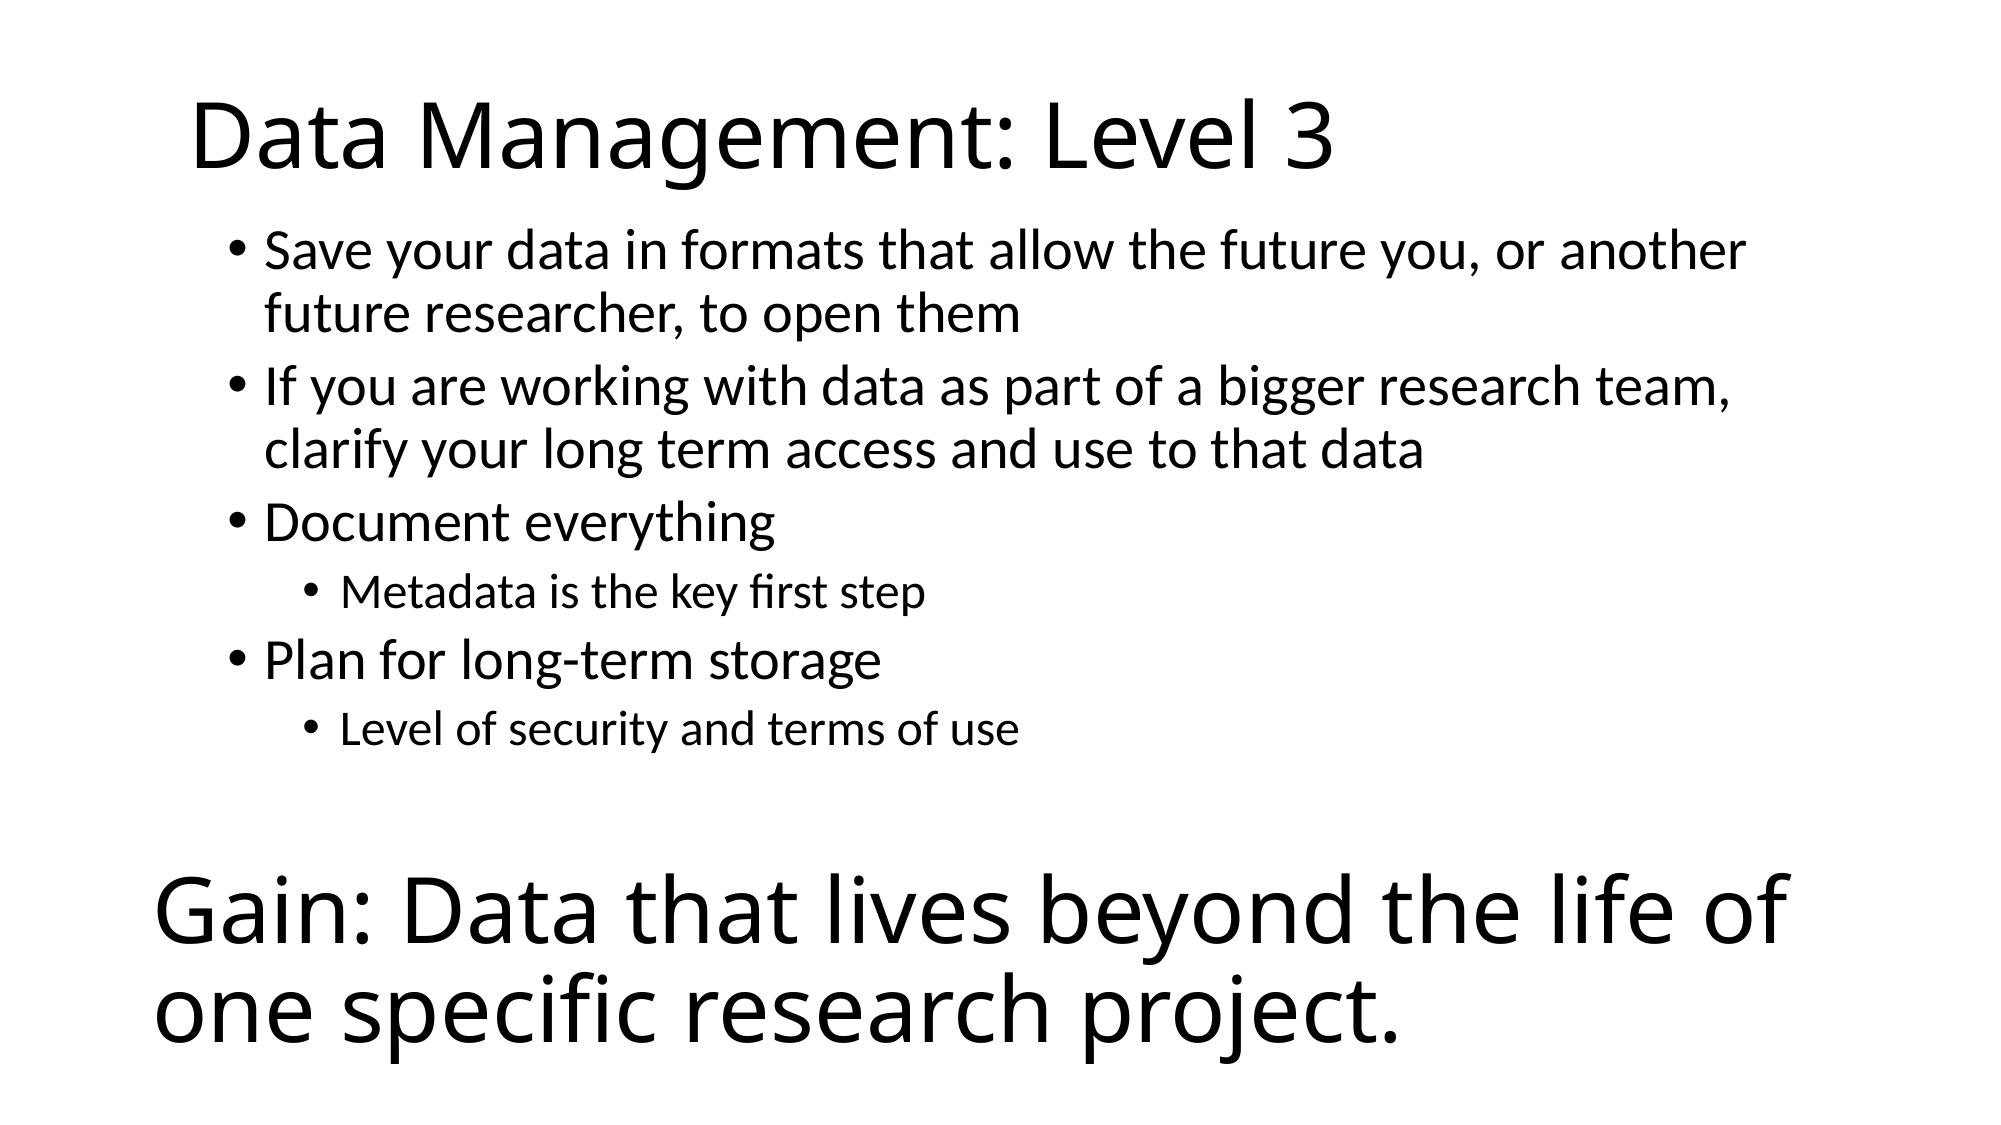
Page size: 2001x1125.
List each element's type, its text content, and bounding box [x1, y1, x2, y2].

text_box Data Management: Level 3 [173, 30, 1899, 248]
title Gain: Data that lives beyond the life of one specific research project. [137, 854, 1863, 1072]
list Save your data in formats that allow the future you, or another future researcher, to open them If you are working with data as part of a bigger research team, clarify your long term access and use to that data Document everything Metadata is the key first step Plan for long-term storage Level of security and terms of use [137, 211, 1863, 836]
